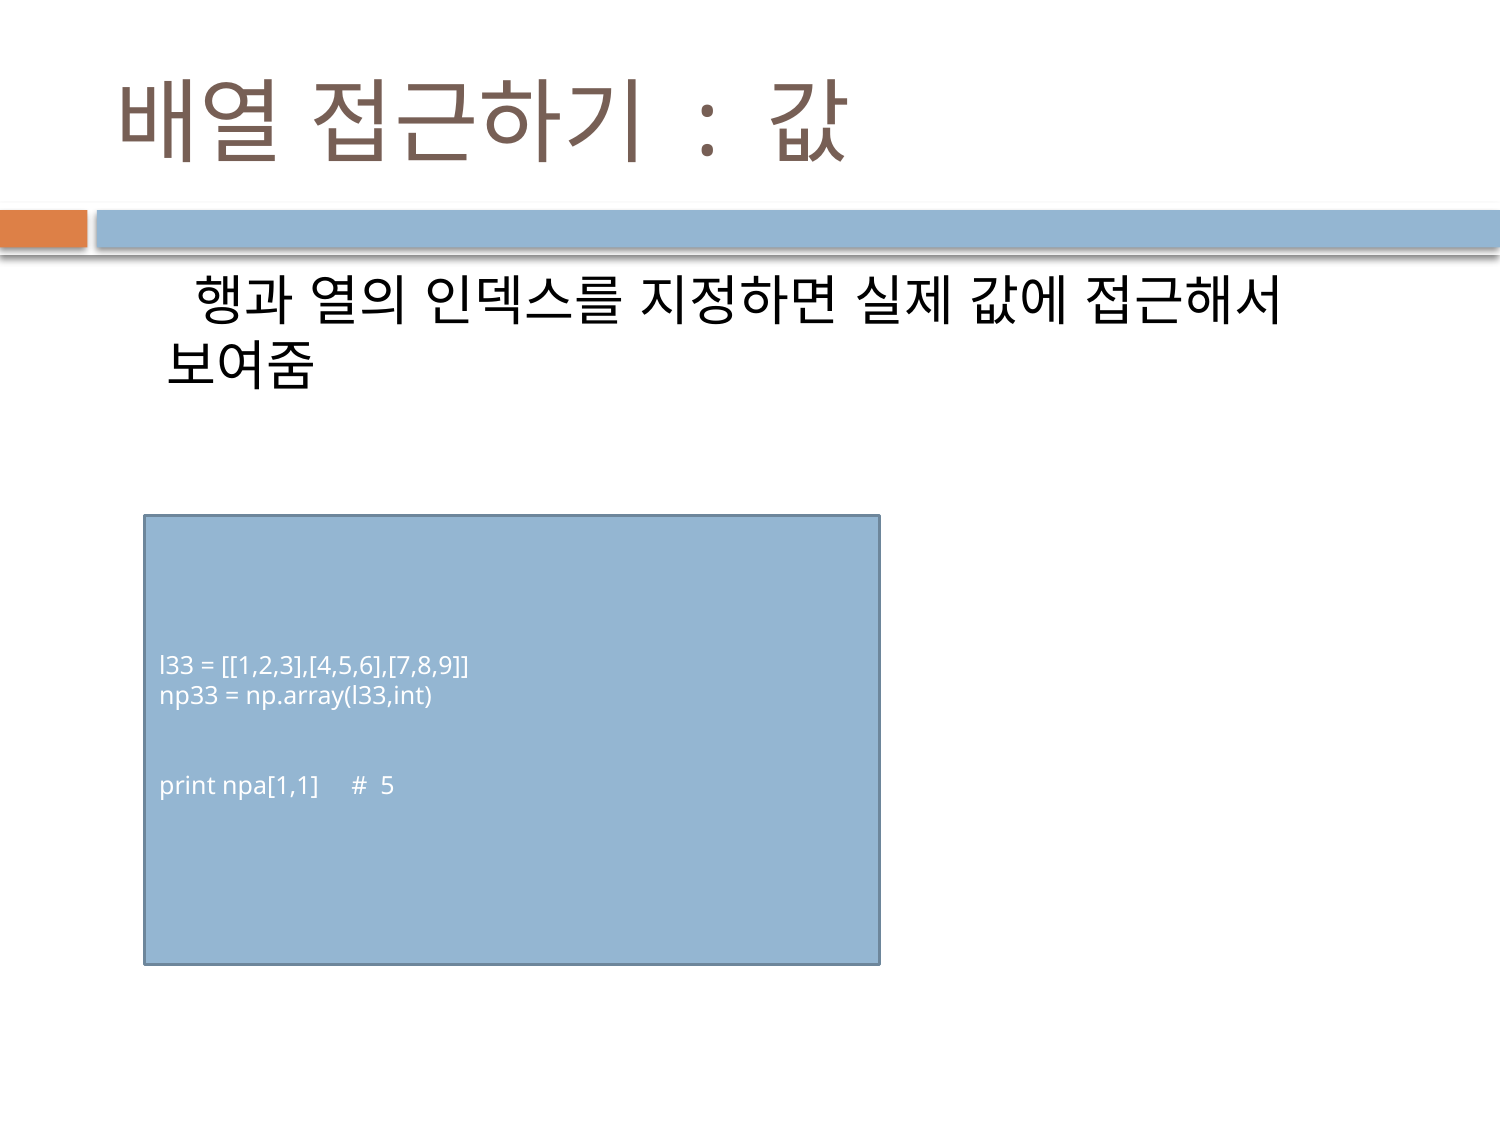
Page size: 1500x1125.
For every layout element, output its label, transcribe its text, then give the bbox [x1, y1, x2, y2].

text_box l33 = [[1,2,3],[4,5,6],[7,8,9]] np33 = np.array(l33,int) print npa[1,1] # 5 [143, 514, 881, 966]
list 행과 열의 인덱스를 지정하면 실제 값에 접근해서 보여줌 [76, 259, 1427, 480]
title 배열 접근하기 : 값 [100, 37, 1438, 200]
